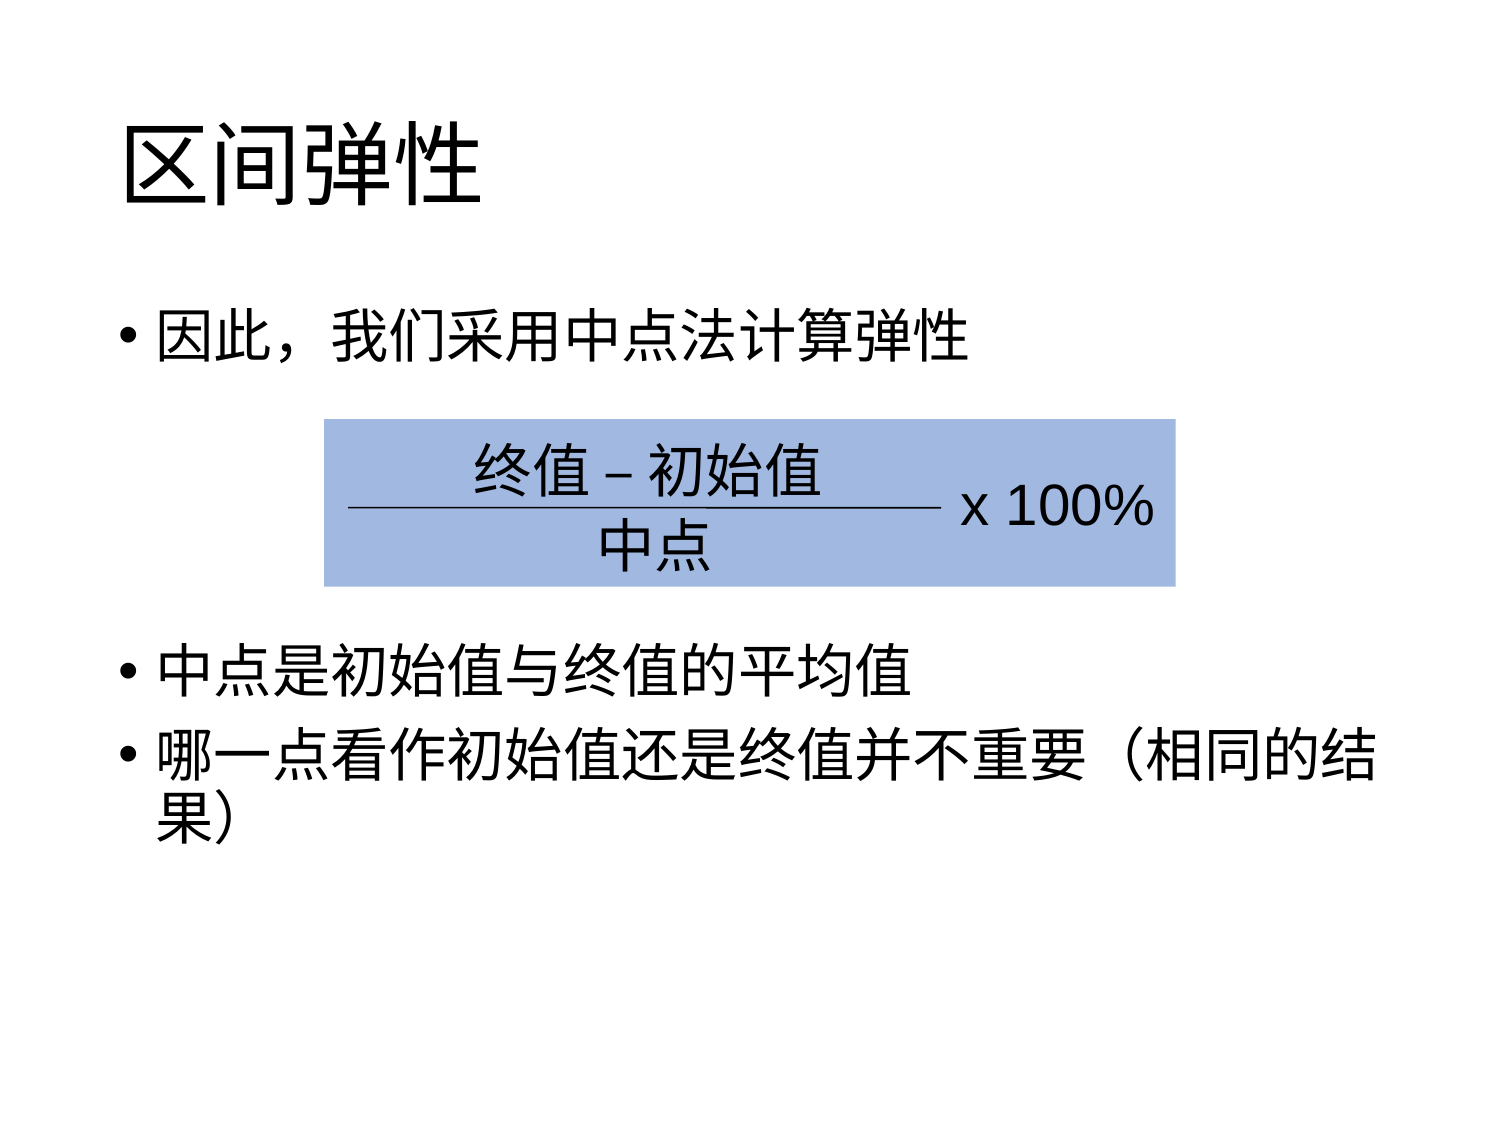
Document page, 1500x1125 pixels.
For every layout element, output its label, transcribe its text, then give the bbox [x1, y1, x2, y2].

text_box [324, 419, 1176, 588]
list 因此，我们采用中点法计算弹性 中点是初始值与终值的平均值 哪一点看作初始值还是终值并不重要（相同的结果） [103, 299, 1397, 1014]
title 区间弹性 [103, 59, 1397, 278]
